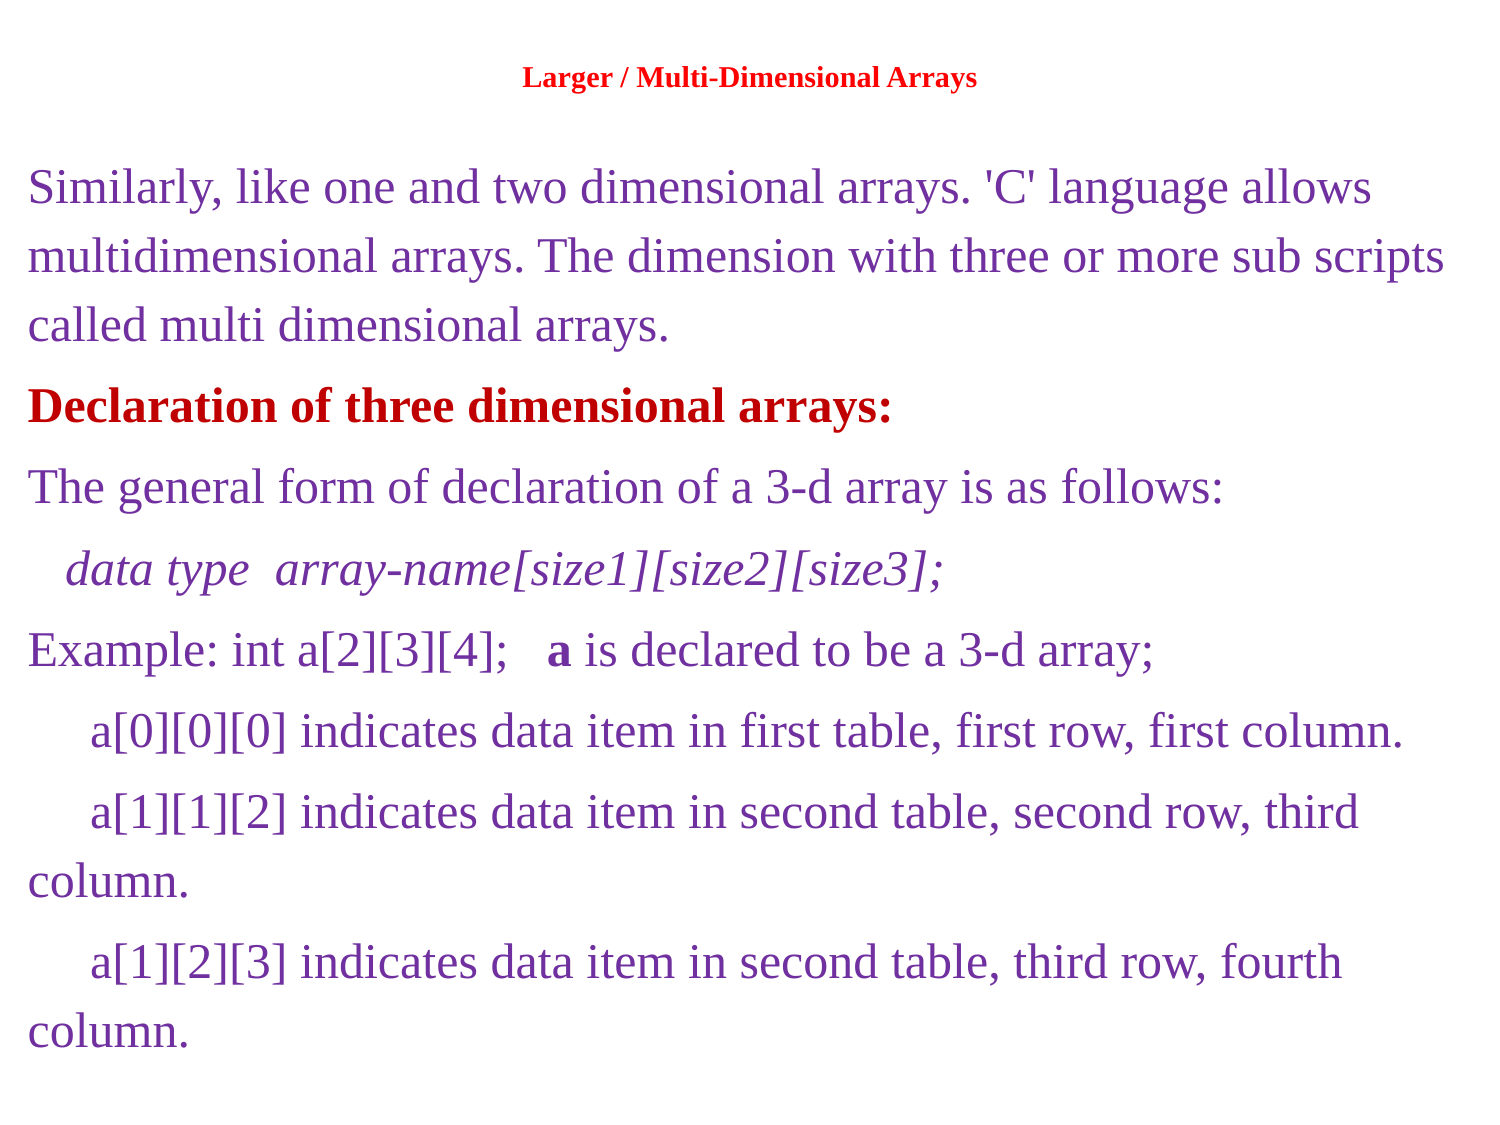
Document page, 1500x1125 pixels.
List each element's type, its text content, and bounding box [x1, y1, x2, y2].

list Similarly, like one and two dimensional arrays. 'C' language allows multidimensional arrays. The dimension with three or more sub scripts called multi dimensional arrays. Declaration of three dimensional arrays: The general form of declaration of a 3-d array is as follows: data type array-name[size1][size2][size3]; Example: int a[2][3][4]; a is declared to be a 3-d array; a[0][0][0] indicates data item in first table, first row, first column. a[1][1][2] indicates data item in second table, second row, third column. a[1][2][3] indicates data item in second table, third row, fourth column. [12, 137, 1488, 1113]
title Larger / Multi-Dimensional Arrays [75, 12, 1425, 137]
